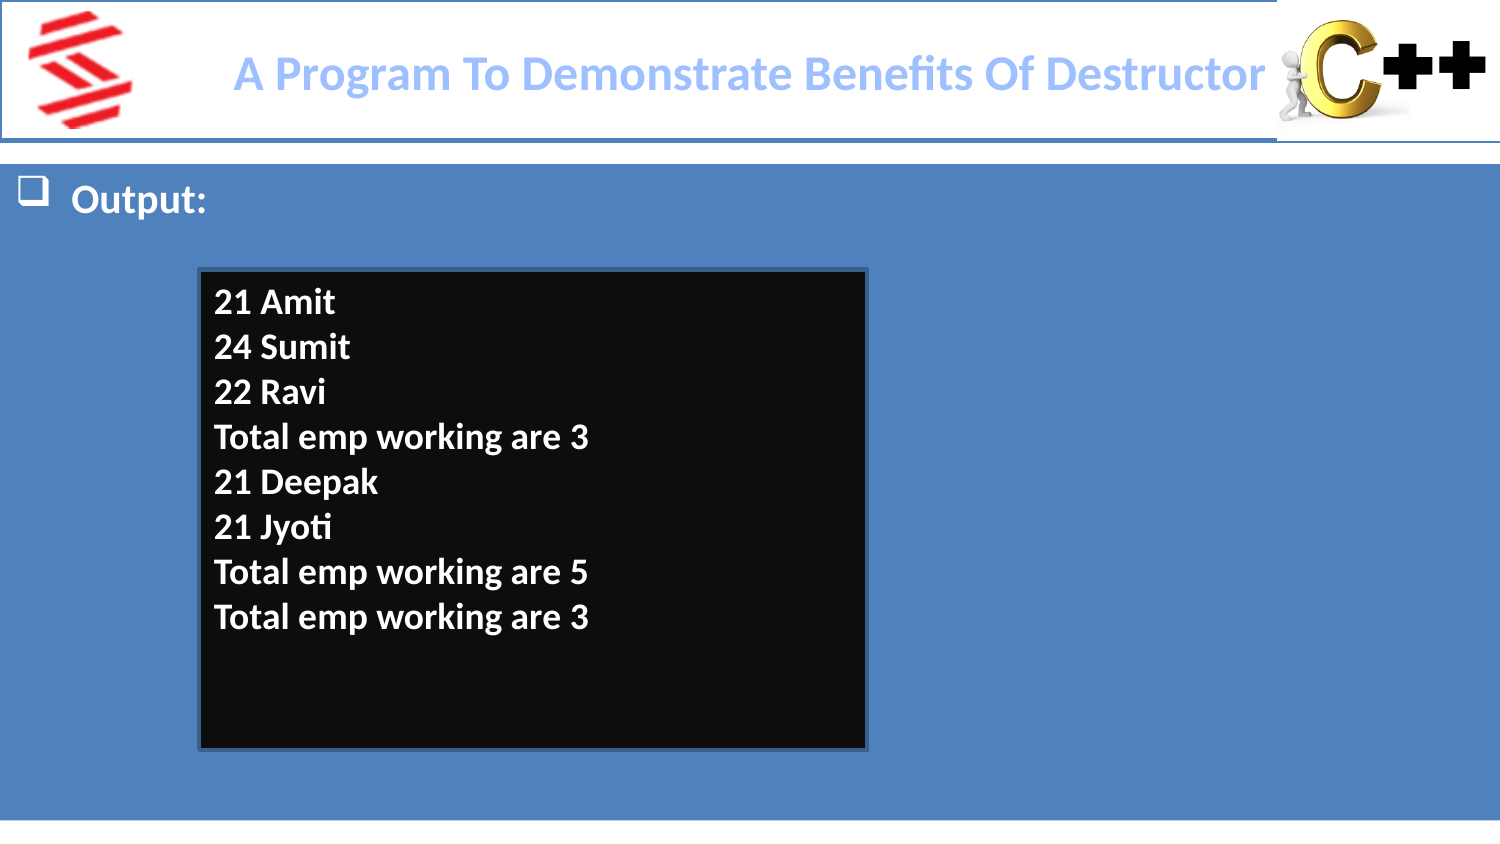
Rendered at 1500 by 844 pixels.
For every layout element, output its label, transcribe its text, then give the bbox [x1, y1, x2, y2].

text_box 21 Amit 24 Sumit 22 Ravi Total emp working are 3 21 Deepak 21 Jyoti Total emp working are 5 Total emp working are 3 [199, 269, 809, 844]
picture [1277, 0, 1500, 141]
list Output: [0, 164, 1500, 844]
text_box [197, 267, 869, 752]
picture [23, 11, 141, 130]
title A Program To Demonstrate Benefits Of Destructor [0, 0, 1274, 143]
